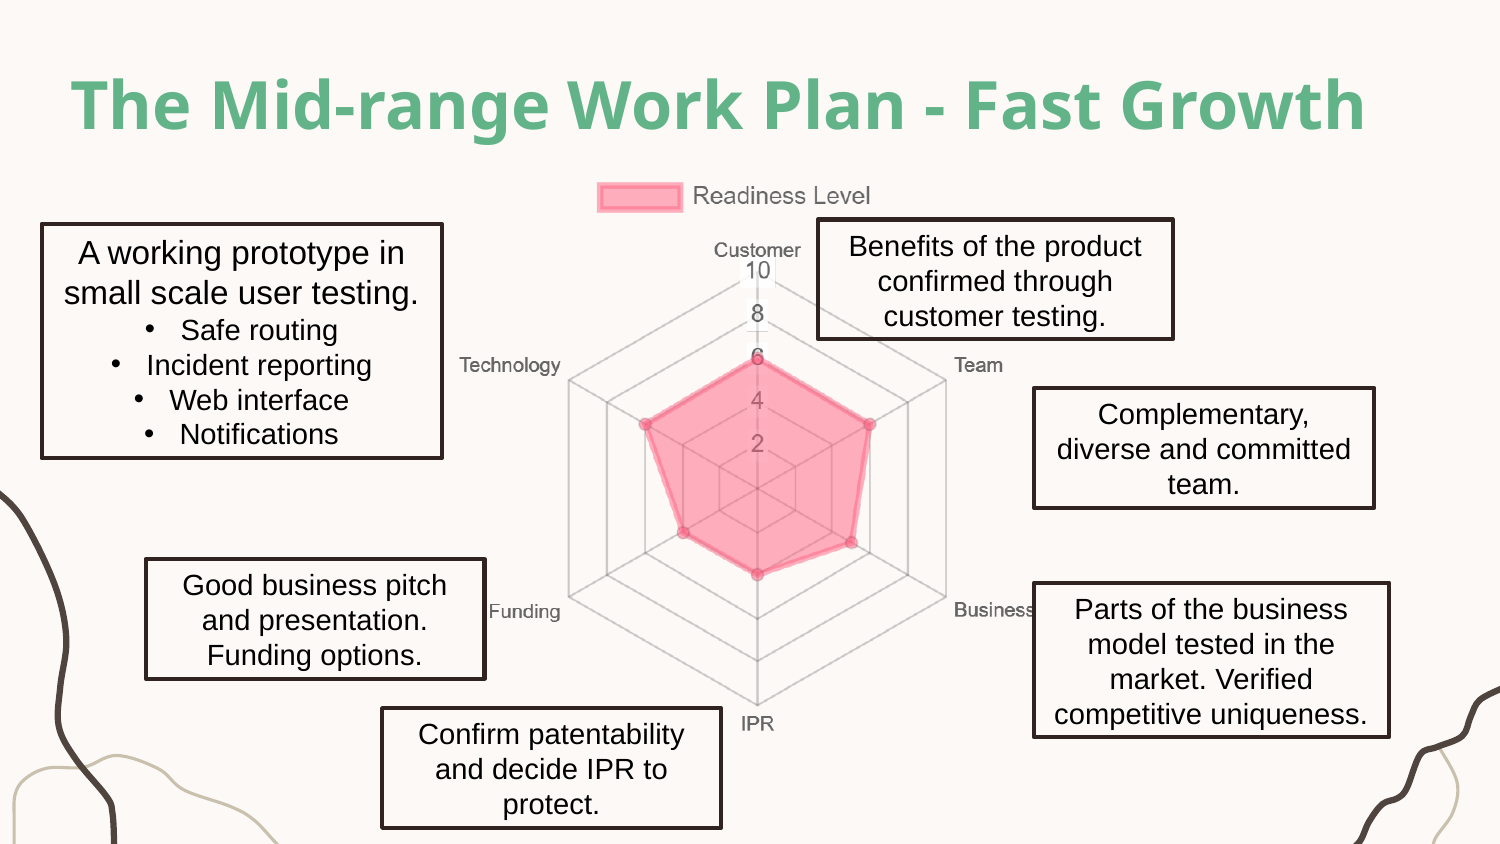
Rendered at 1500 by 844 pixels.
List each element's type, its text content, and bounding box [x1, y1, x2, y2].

text_box Good business pitch and presentation. Funding options. [144, 557, 448, 681]
text_box Complementary, diverse and committed team. [1041, 386, 1376, 510]
text_box Parts of the business model tested in the market. Verified competitive uniqueness. [1041, 581, 1391, 739]
text_box Confirm patentability and decide IPR to protect. [380, 706, 723, 830]
picture [453, 164, 1037, 747]
title The Mid-range Work Plan - Fast Growth [55, 41, 1435, 166]
text_box Benefits of the product confirmed through customer testing. [1041, 217, 1175, 341]
text_box A working prototype in small scale user testing. Safe routing Incident reporting Web interface Notifications [40, 222, 444, 460]
